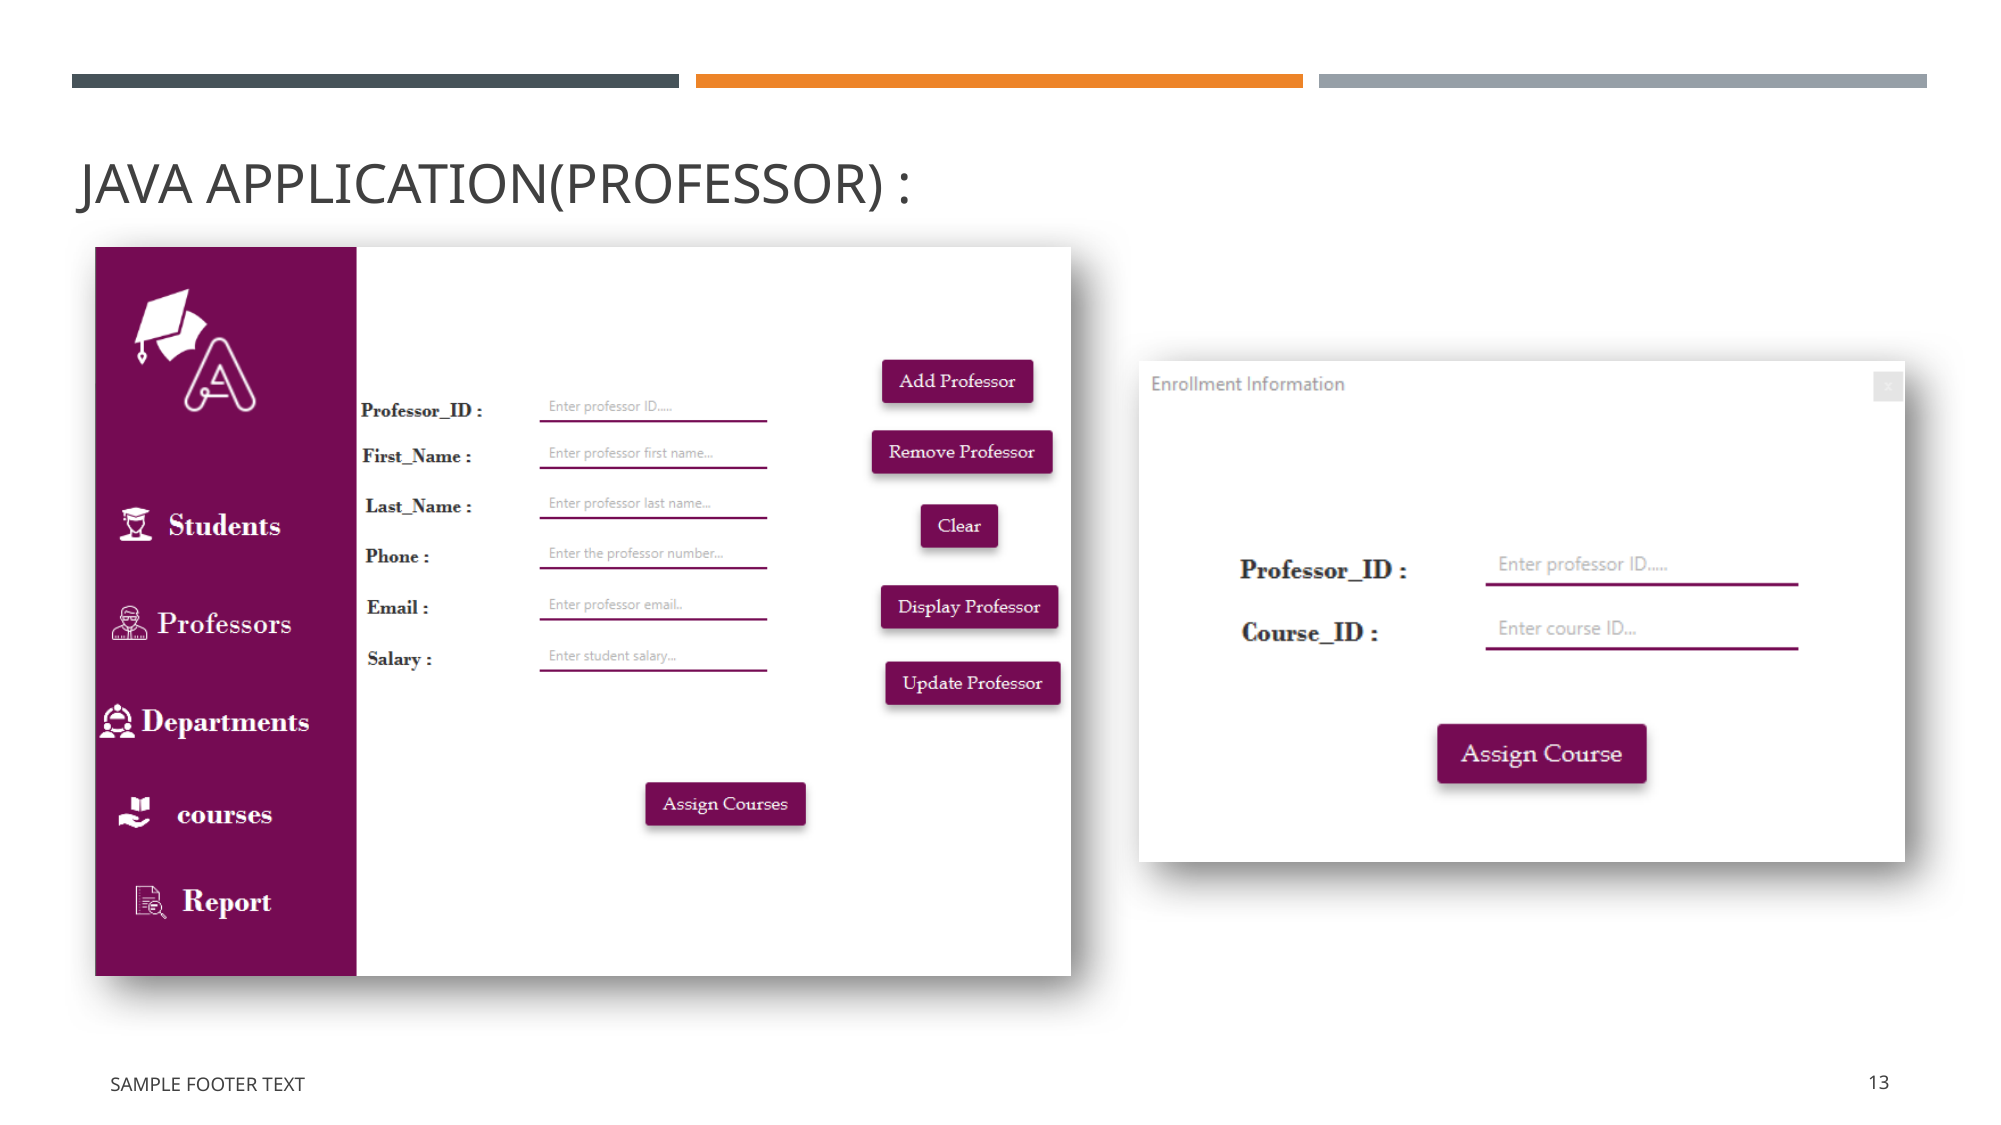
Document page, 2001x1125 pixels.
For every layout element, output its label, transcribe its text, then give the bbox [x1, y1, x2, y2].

picture [1138, 361, 1906, 863]
footer Sample Footer Text [95, 1053, 1230, 1114]
picture [94, 247, 1071, 976]
slide_number 13 [1732, 1053, 1905, 1114]
title Java application(Professor) : [65, 124, 930, 223]
